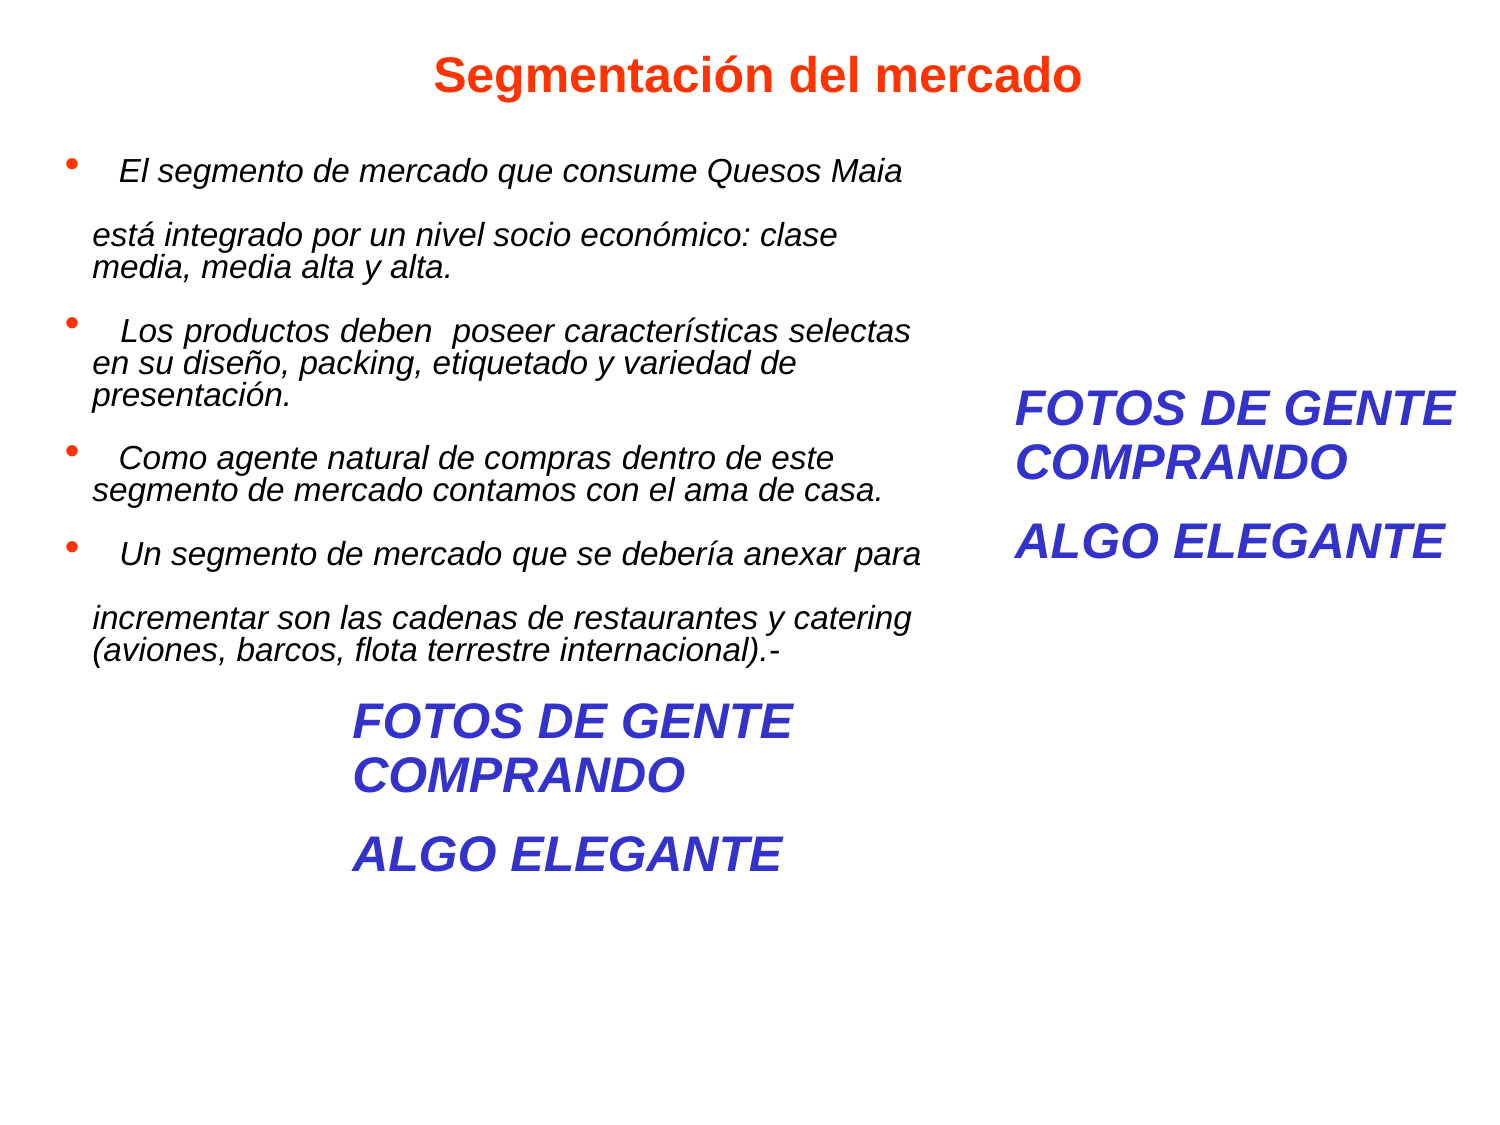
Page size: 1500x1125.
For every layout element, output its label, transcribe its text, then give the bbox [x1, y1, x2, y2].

text_box El segmento de mercado que consume Quesos Maia está integrado por un nivel socio económico: clase media, media alta y alta. Los productos deben poseer características selectas en su diseño, packing, etiquetado y variedad de presentación. Como agente natural de compras dentro de este segmento de mercado contamos con el ama de casa. Un segmento de mercado que se debería anexar para incrementar son las cadenas de restaurantes y catering (aviones, barcos, flota terrestre internacional).- [49, 149, 938, 739]
text_box Segmentación del mercado [418, 35, 1099, 111]
text_box FOTOS DE GENTE COMPRANDO ALGO ELEGANTE [999, 375, 1500, 577]
text_box FOTOS DE GENTE COMPRANDO ALGO ELEGANTE [337, 687, 838, 890]
